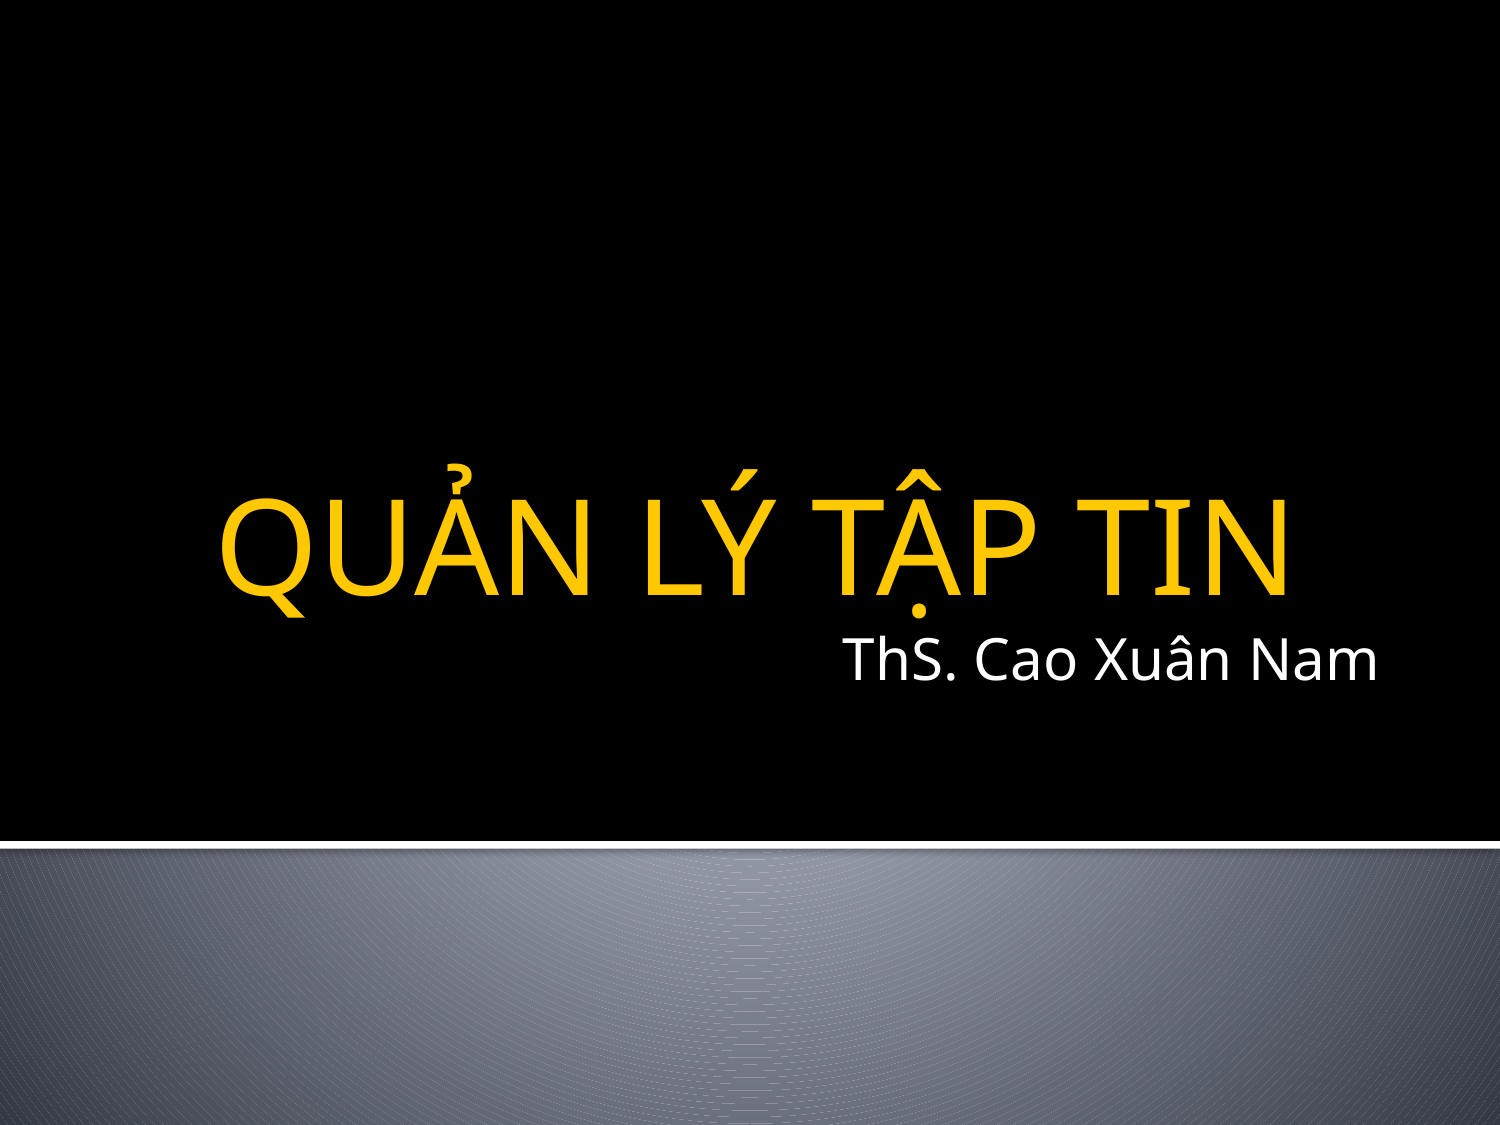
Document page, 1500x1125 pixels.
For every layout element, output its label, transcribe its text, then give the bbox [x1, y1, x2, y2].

subtitle QUẢN LÝ TẬP TIN ThS. Cao Xuân Nam [112, 462, 1388, 825]
